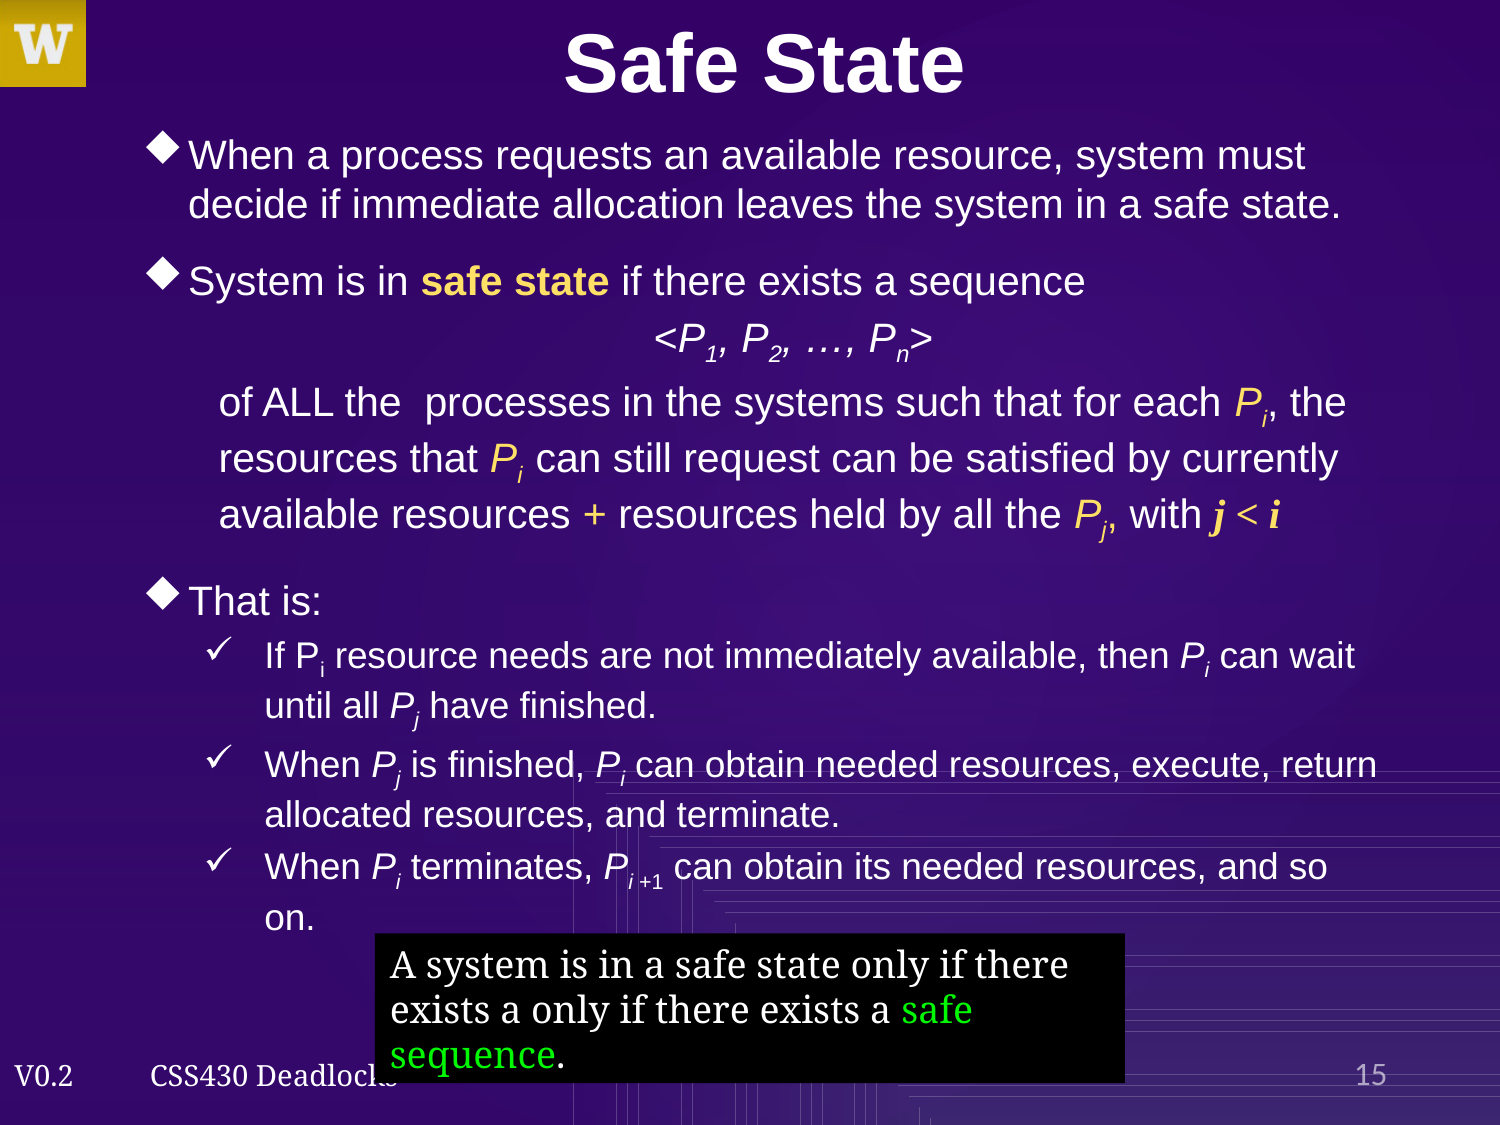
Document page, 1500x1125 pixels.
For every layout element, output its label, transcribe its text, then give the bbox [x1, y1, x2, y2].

picture [0, 0, 86, 87]
title Safe State [127, 0, 1403, 119]
slide_number 15 [1235, 1039, 1403, 1100]
list When a process requests an available resource, system must decide if immediate allocation leaves the system in a safe state. System is in safe state if there exists a sequence <P1, P2, …, Pn> of ALL the processes in the systems such that for each Pi, the resources that Pi can still request can be satisfied by currently available resources + resources held by all the Pj, with j < i That is: If Pi resource needs are not immediately available, then Pi can wait until all Pj have finished. When Pj is finished, Pi can obtain needed resources, execute, return allocated resources, and terminate. When Pi terminates, Pi +1 can obtain its needed resources, and so on. [127, 120, 1403, 946]
text_box A system is in a safe state only if there exists a only if there exists a safe sequence. [374, 933, 1125, 1084]
